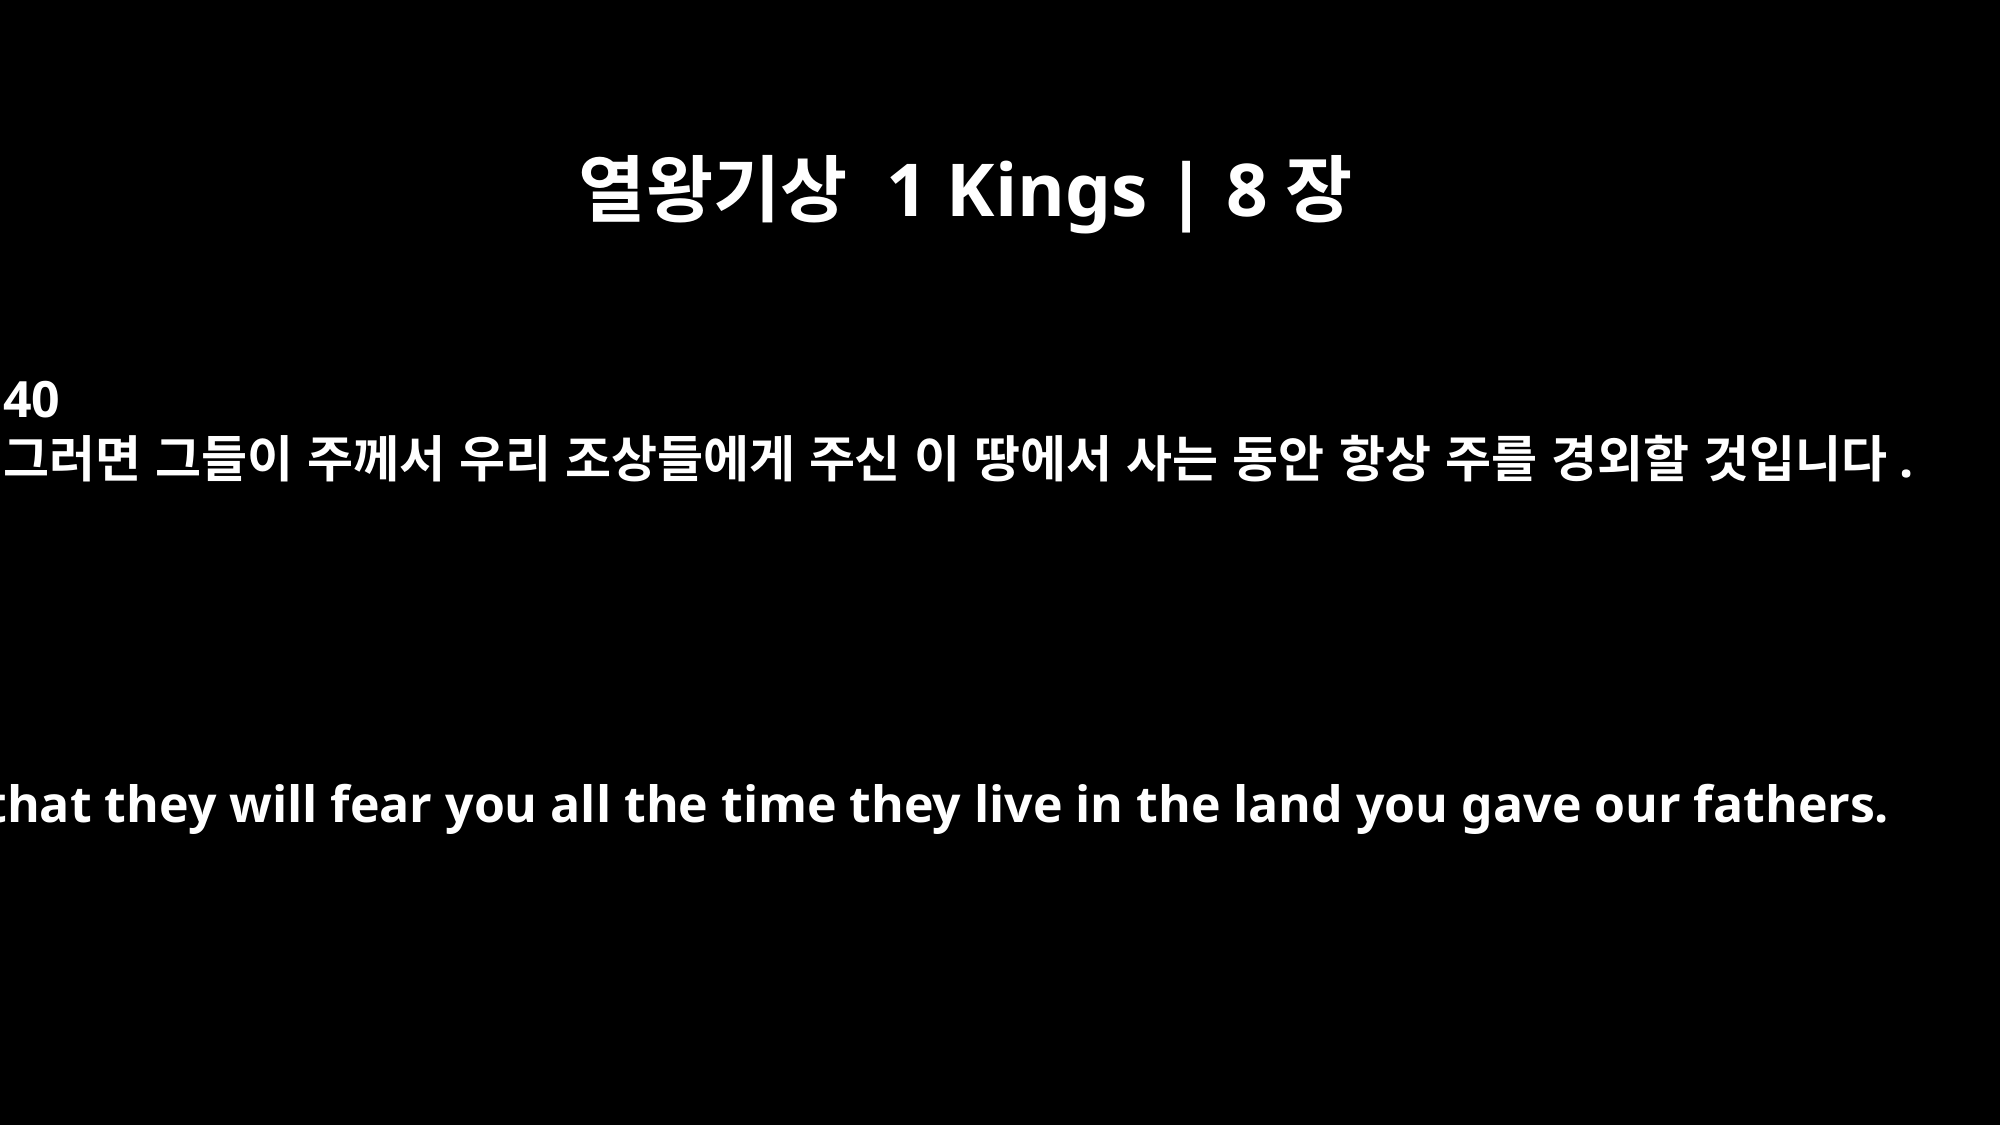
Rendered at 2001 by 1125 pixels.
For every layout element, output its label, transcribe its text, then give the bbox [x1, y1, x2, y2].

text_box so that they will fear you all the time they live in the land you gave our fathers. [0, 764, 1906, 840]
text_box 열왕기상 1 Kings | 8장 [564, 136, 1368, 239]
text_box 40 그러면 그들이 주께서 우리 조상들에게 주신 이 땅에서 사는 동안 항상 주를 경외할 것입니다. [0, 359, 1929, 495]
